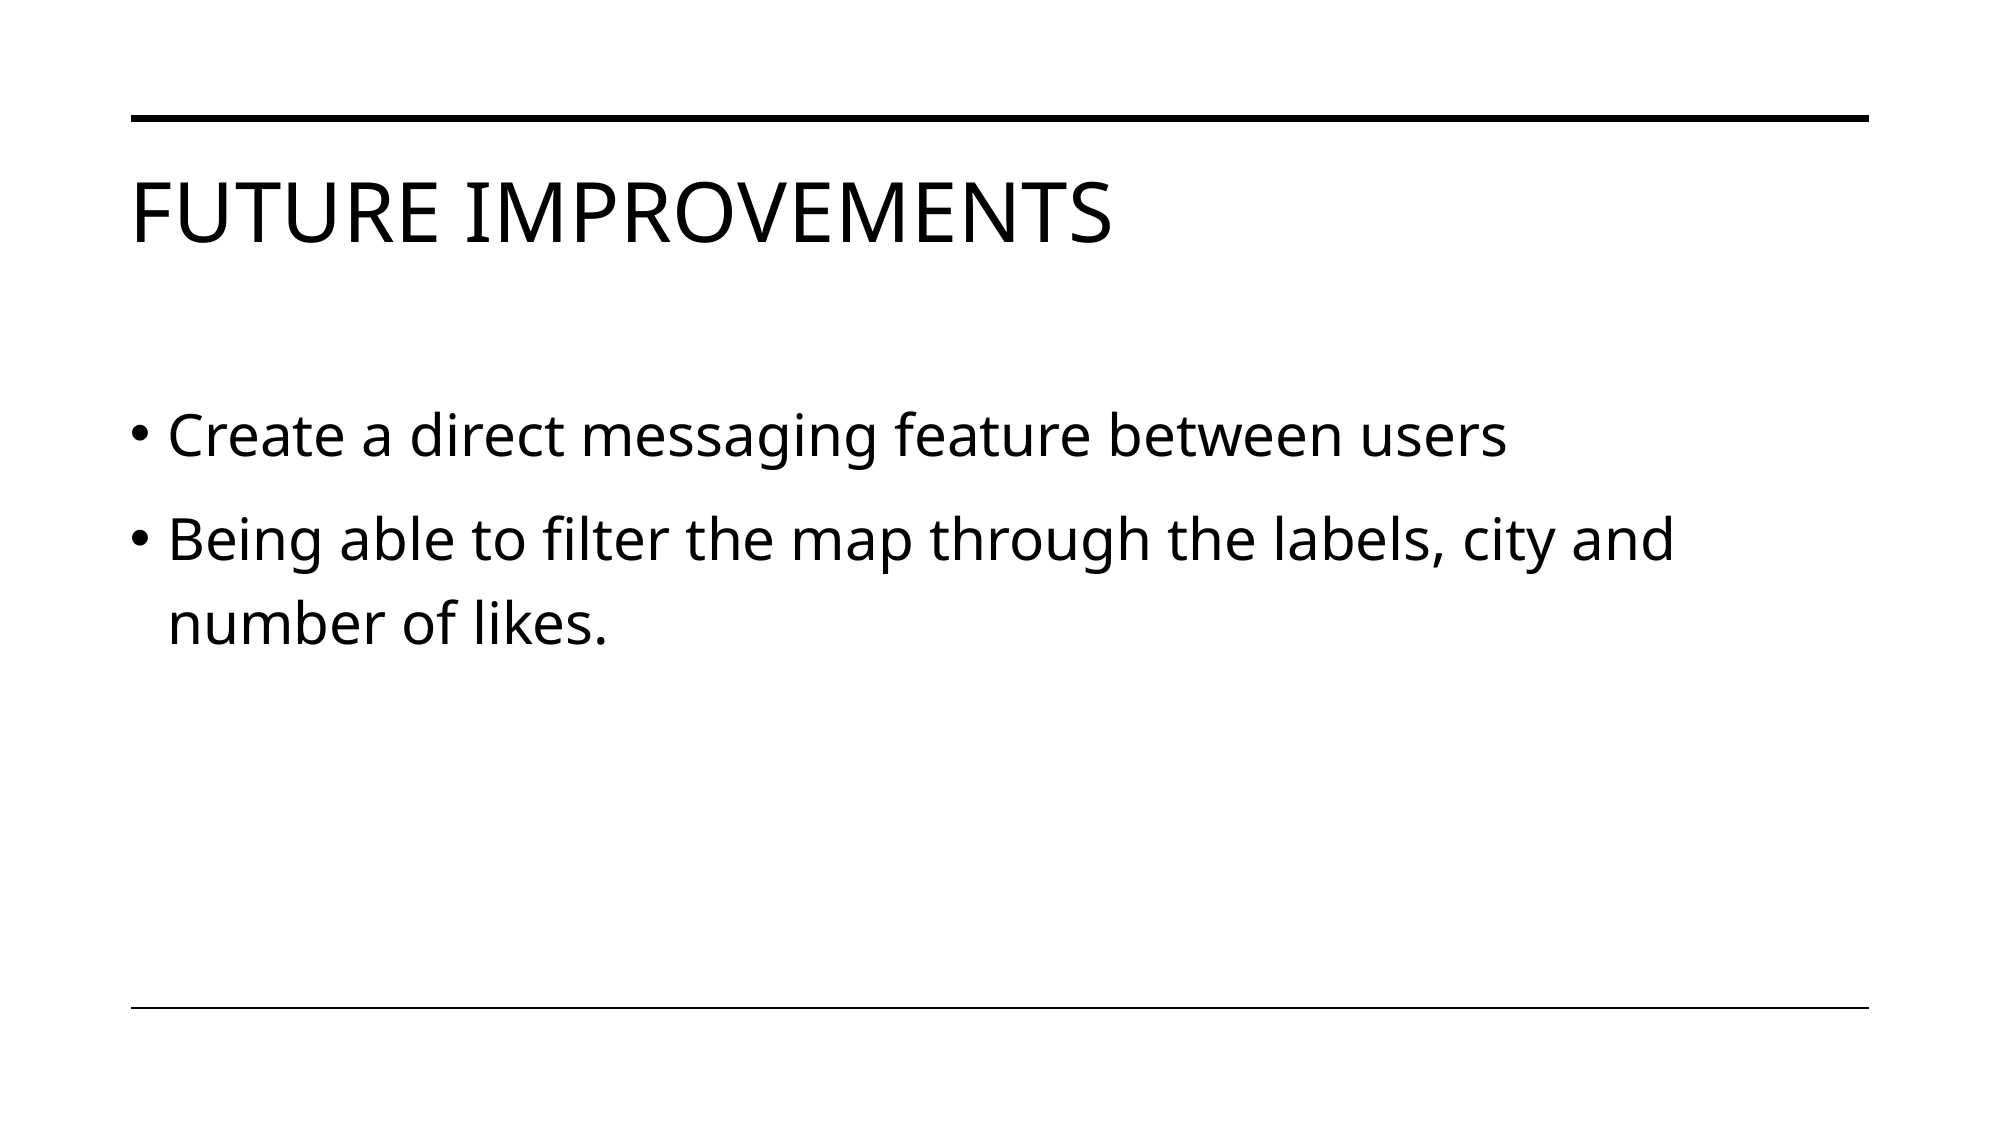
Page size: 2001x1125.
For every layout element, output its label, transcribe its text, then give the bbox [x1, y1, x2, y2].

list Create a direct messaging feature between users Being able to filter the map through the labels, city and number of likes. [114, 376, 1869, 973]
title future improvements [114, 151, 1869, 376]
